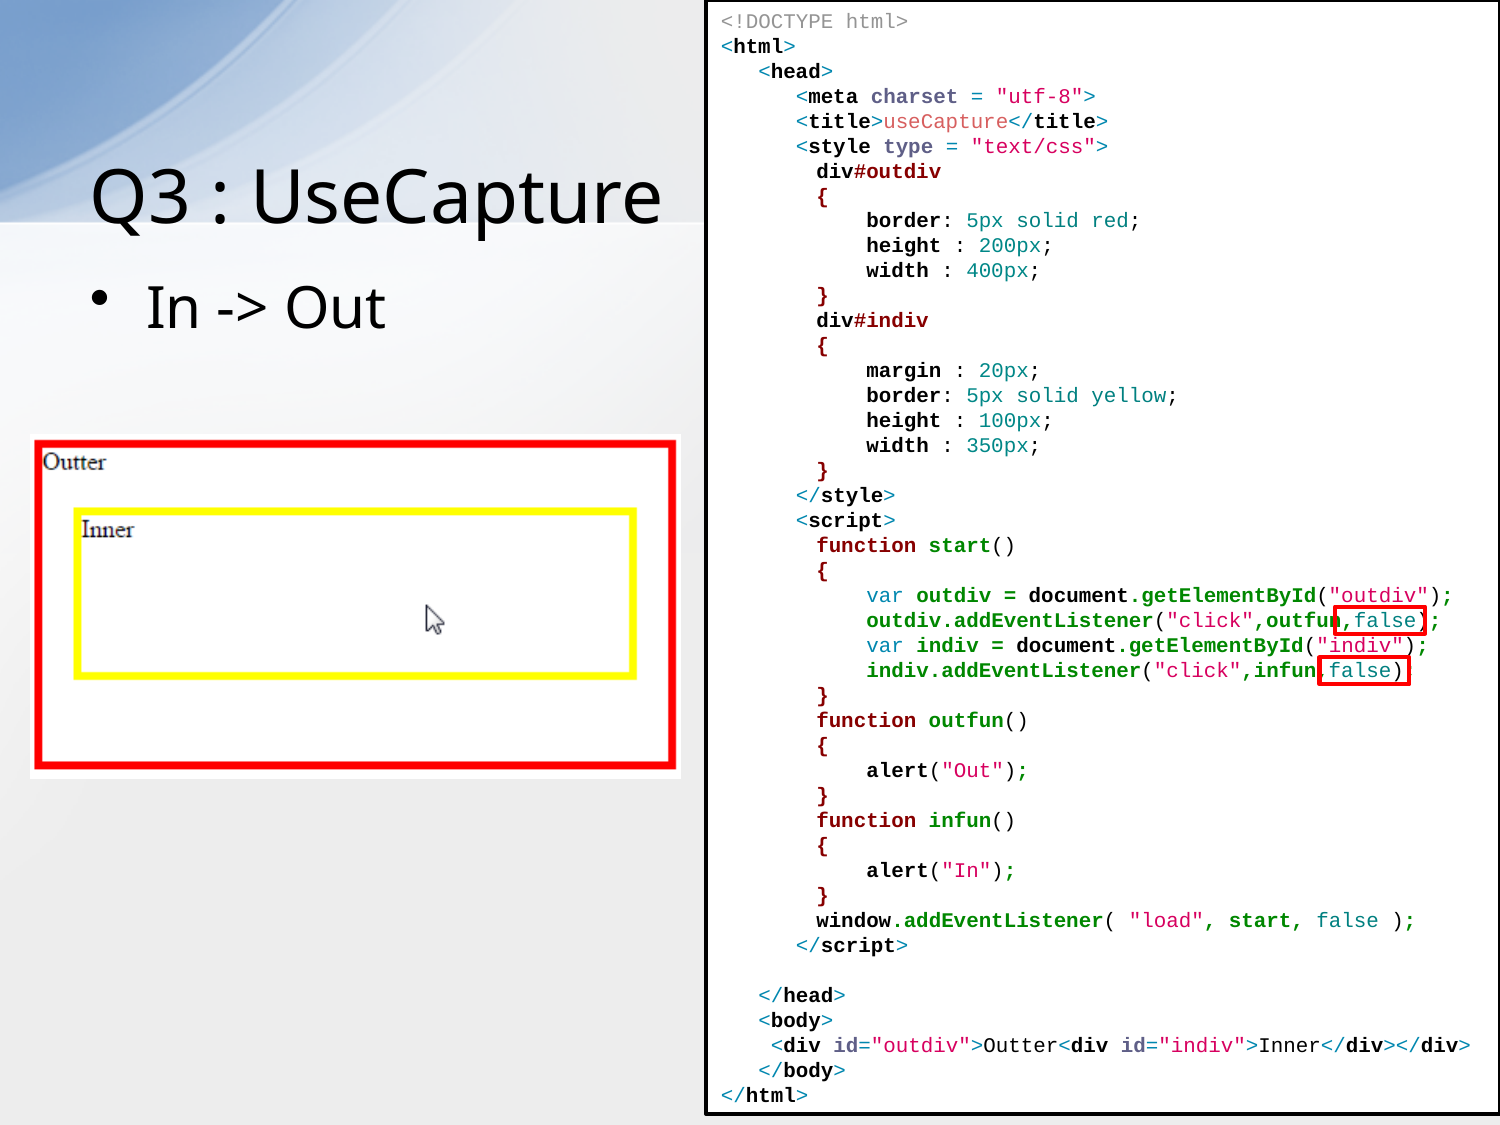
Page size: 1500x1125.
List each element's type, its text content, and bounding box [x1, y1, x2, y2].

list In -> Out [75, 262, 704, 1005]
text_box [1333, 605, 1427, 636]
text_box [1317, 655, 1411, 686]
title Q3 : UseCapture [75, 58, 704, 247]
text_box <!DOCTYPE html> <html> <head> <meta charset = "utf-8"> <title>useCapture</title> <style type = "text/css"> div#outdiv { border: 5px solid red; height : 200px; width : 400px; } div#indiv { margin : 20px; border: 5px solid yellow; height : 100px; width : 350px; } </style> <script> function start() { var outdiv = document.getElementById("outdiv"); outdiv.addEventListener("click",outfun,false); var indiv = document.getElementById("indiv"); indiv.addEventListener("click",infun,false); } function outfun() { alert("Out"); } function infun() { alert("In"); } window.addEventListener( "load", start, false ); </script> </head> <body> <div id="outdiv">Outter<div id="indiv">Inner</div></div> </body> </html> [704, 0, 1500, 1116]
picture [0, 0, 1500, 1125]
